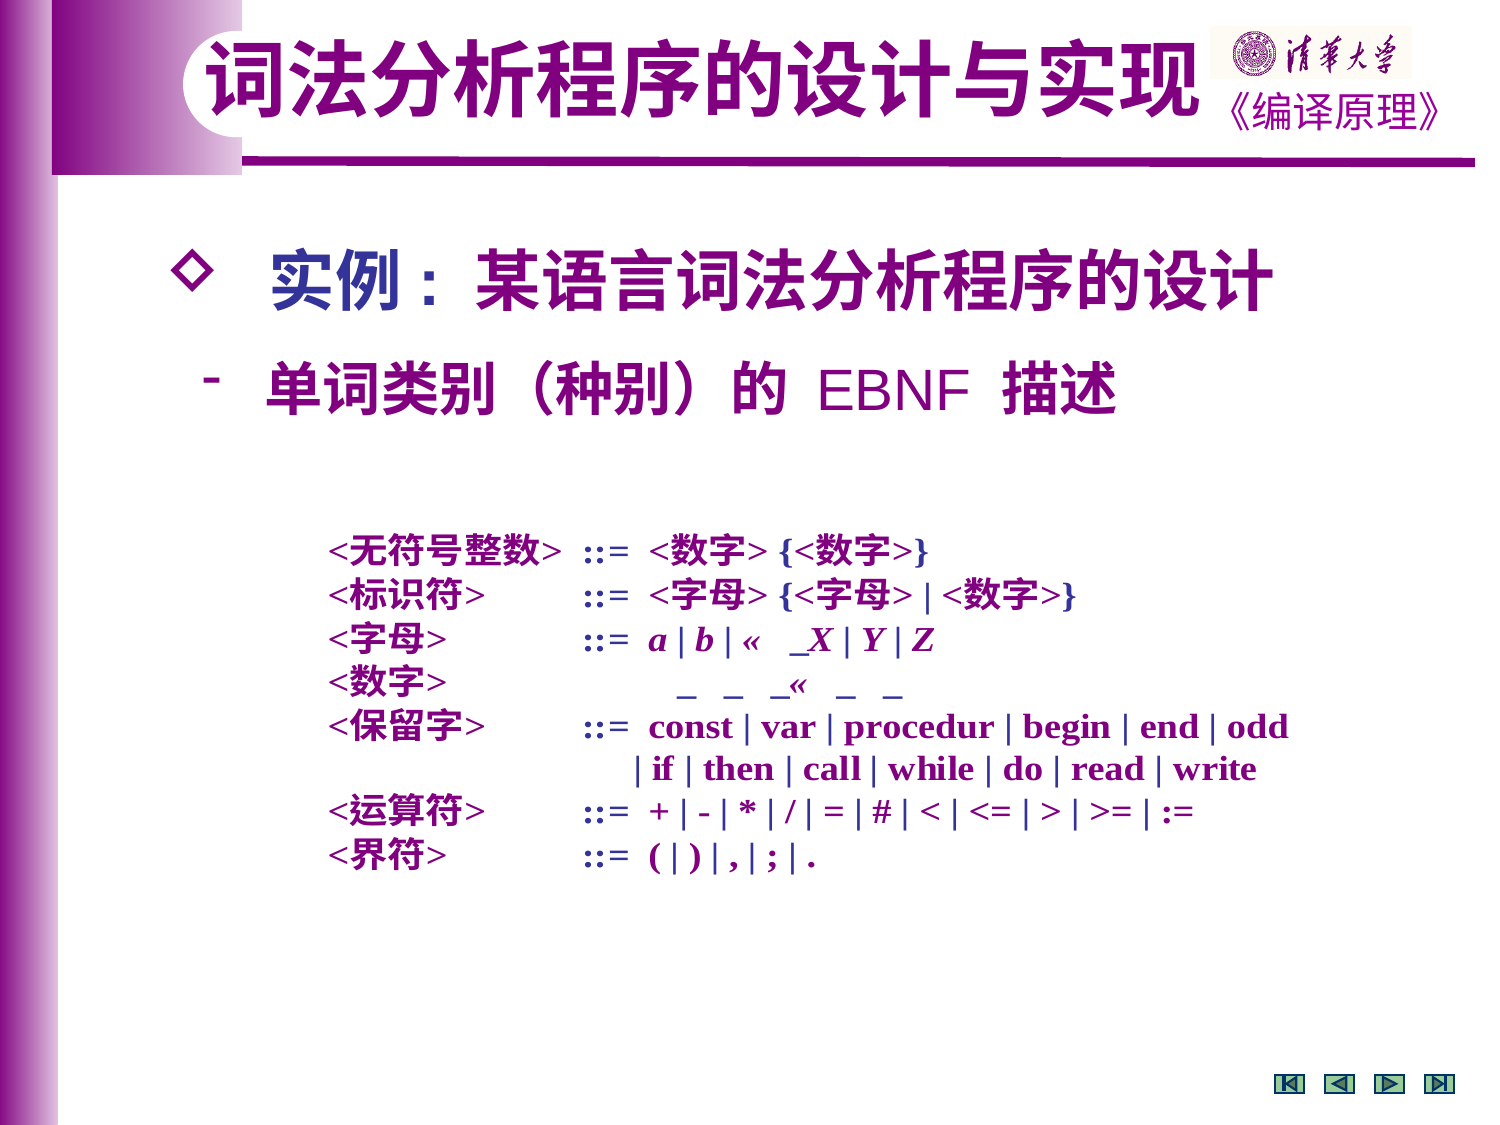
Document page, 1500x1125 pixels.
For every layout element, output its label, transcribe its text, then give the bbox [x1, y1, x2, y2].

text_box [1324, 1074, 1355, 1093]
text_box [1274, 1074, 1305, 1093]
picture [1210, 26, 1412, 79]
text_box 词法分析程序的设计与实现 [171, 31, 1234, 136]
text_box [1424, 1074, 1455, 1093]
text_box 实例: 某语言词法分析程序的设计 单词类别（种别）的 EBNF 描述 [147, 231, 1377, 432]
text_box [288, 491, 1341, 914]
text_box [1374, 1074, 1405, 1093]
